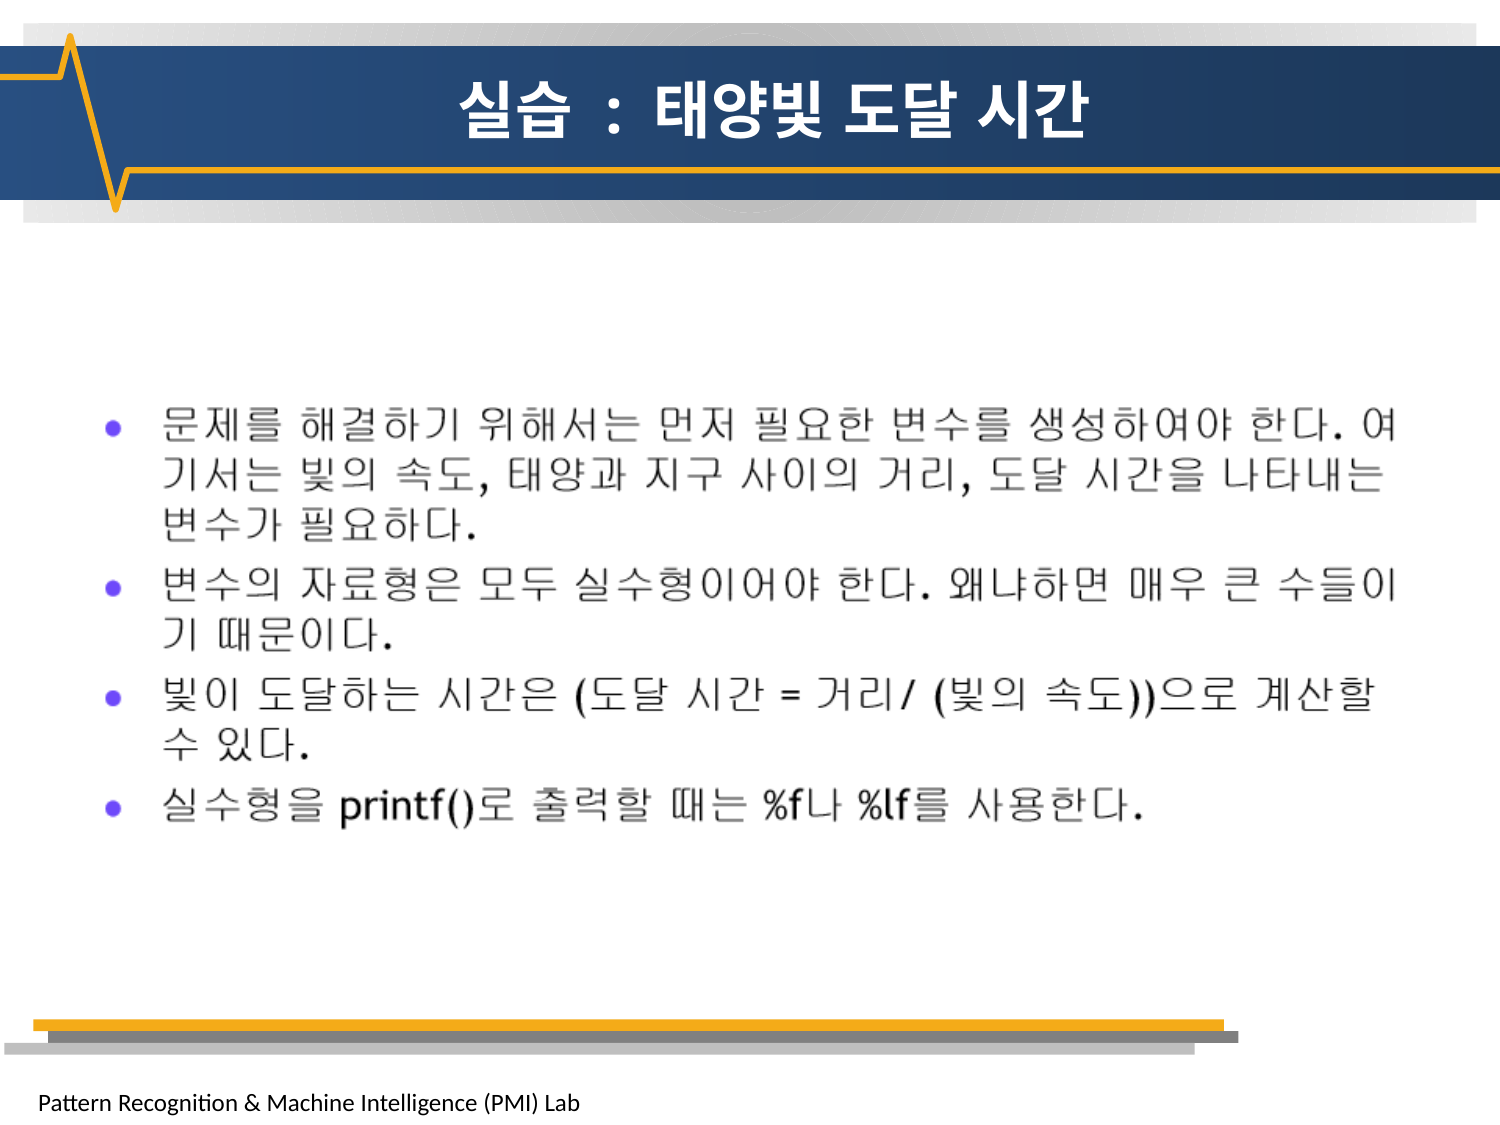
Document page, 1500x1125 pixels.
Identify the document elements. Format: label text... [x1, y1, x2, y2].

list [87, 380, 1413, 866]
title 실습 : 태양빛 도달 시간 [119, 55, 1430, 162]
